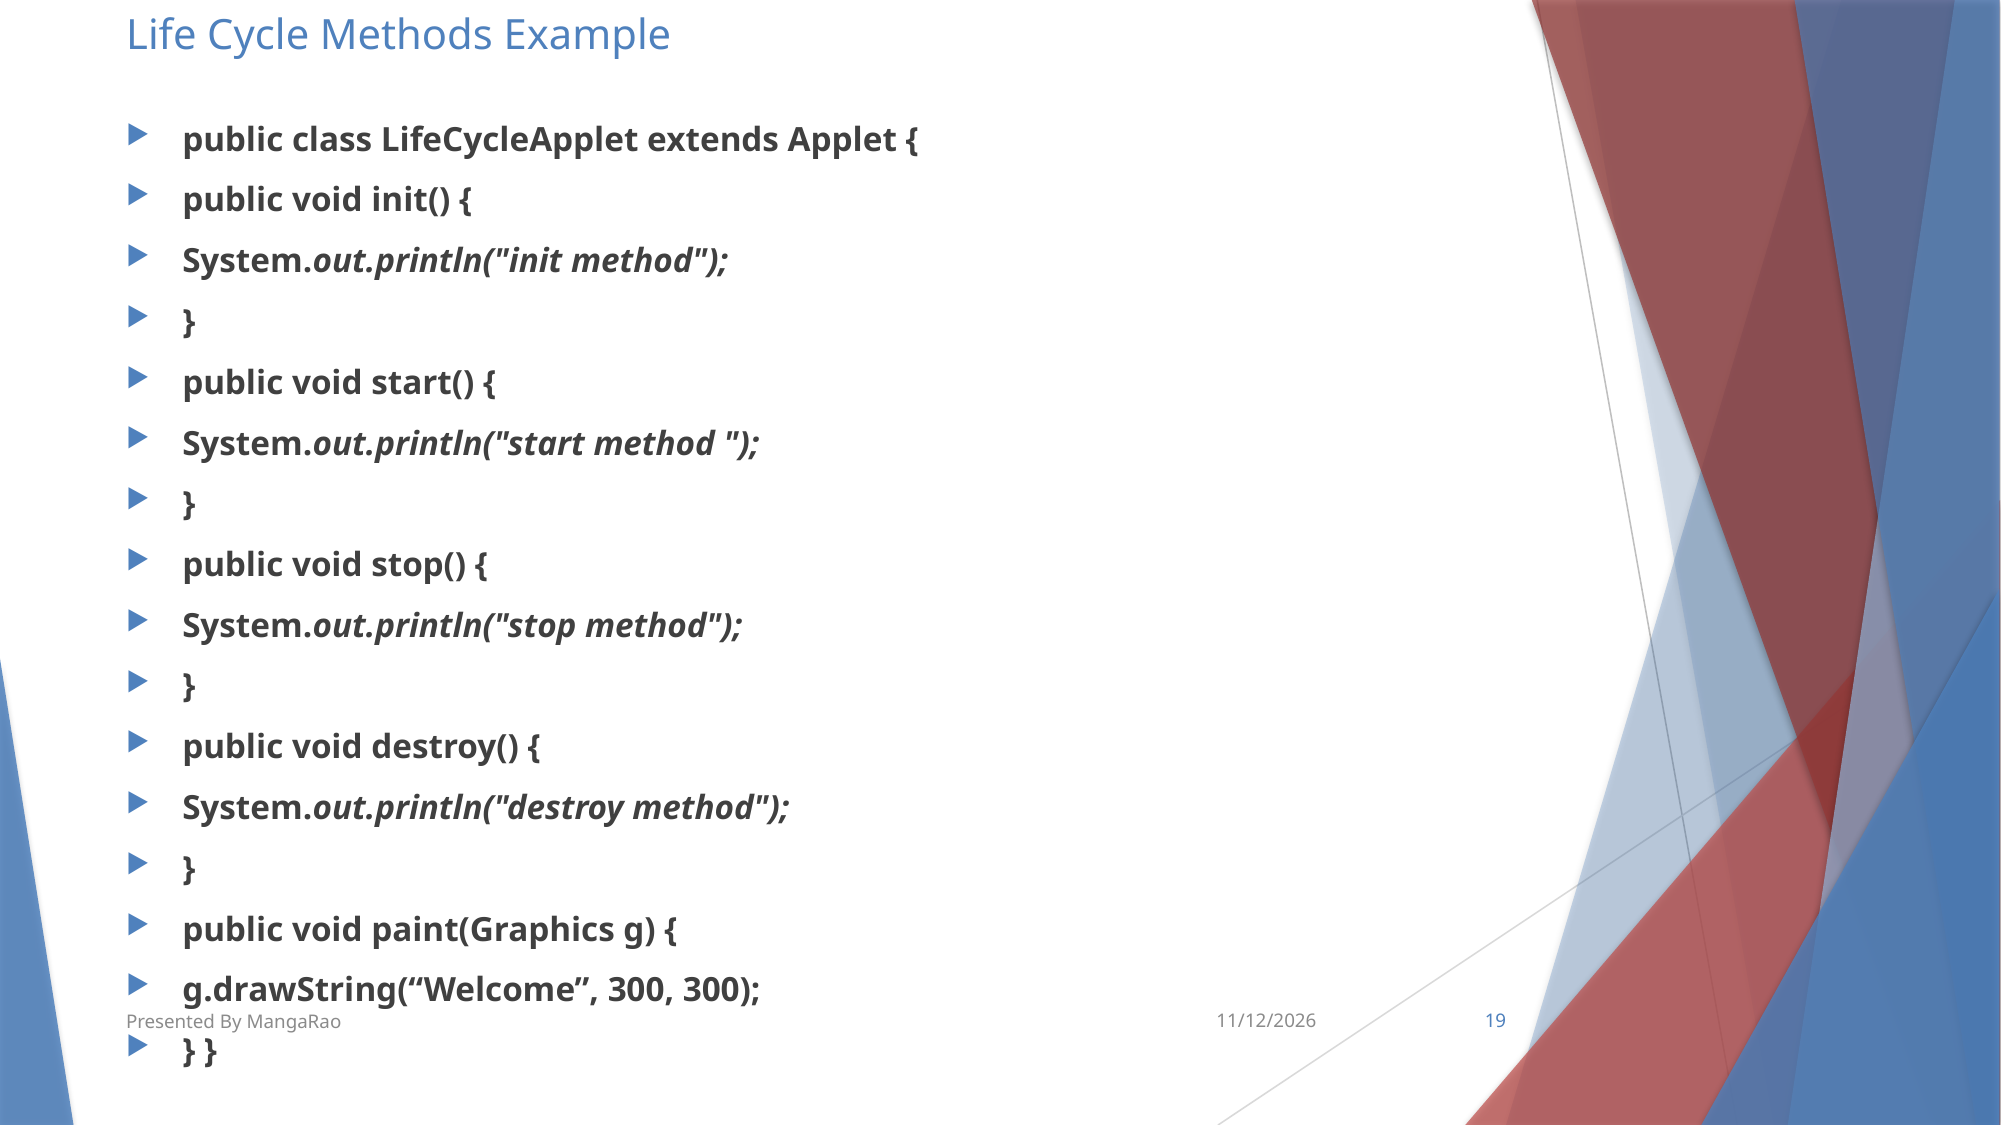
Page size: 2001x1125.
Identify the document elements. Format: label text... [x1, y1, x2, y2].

slide_number 19 [1409, 991, 1522, 1051]
list public class LifeCycleApplet extends Applet { public void init() { System.out.println("init method"); } public void start() { System.out.println("start method "); } public void stop() { System.out.println("stop method"); } public void destroy() { System.out.println("destroy method"); } public void paint(Graphics g) { g.drawString(“Welcome”, 300, 300); } } [111, 49, 1577, 1112]
footer Presented By MangaRao [111, 991, 1145, 1051]
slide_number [1181, 991, 1332, 1051]
title Life Cycle Methods Example [111, 0, 1634, 69]
